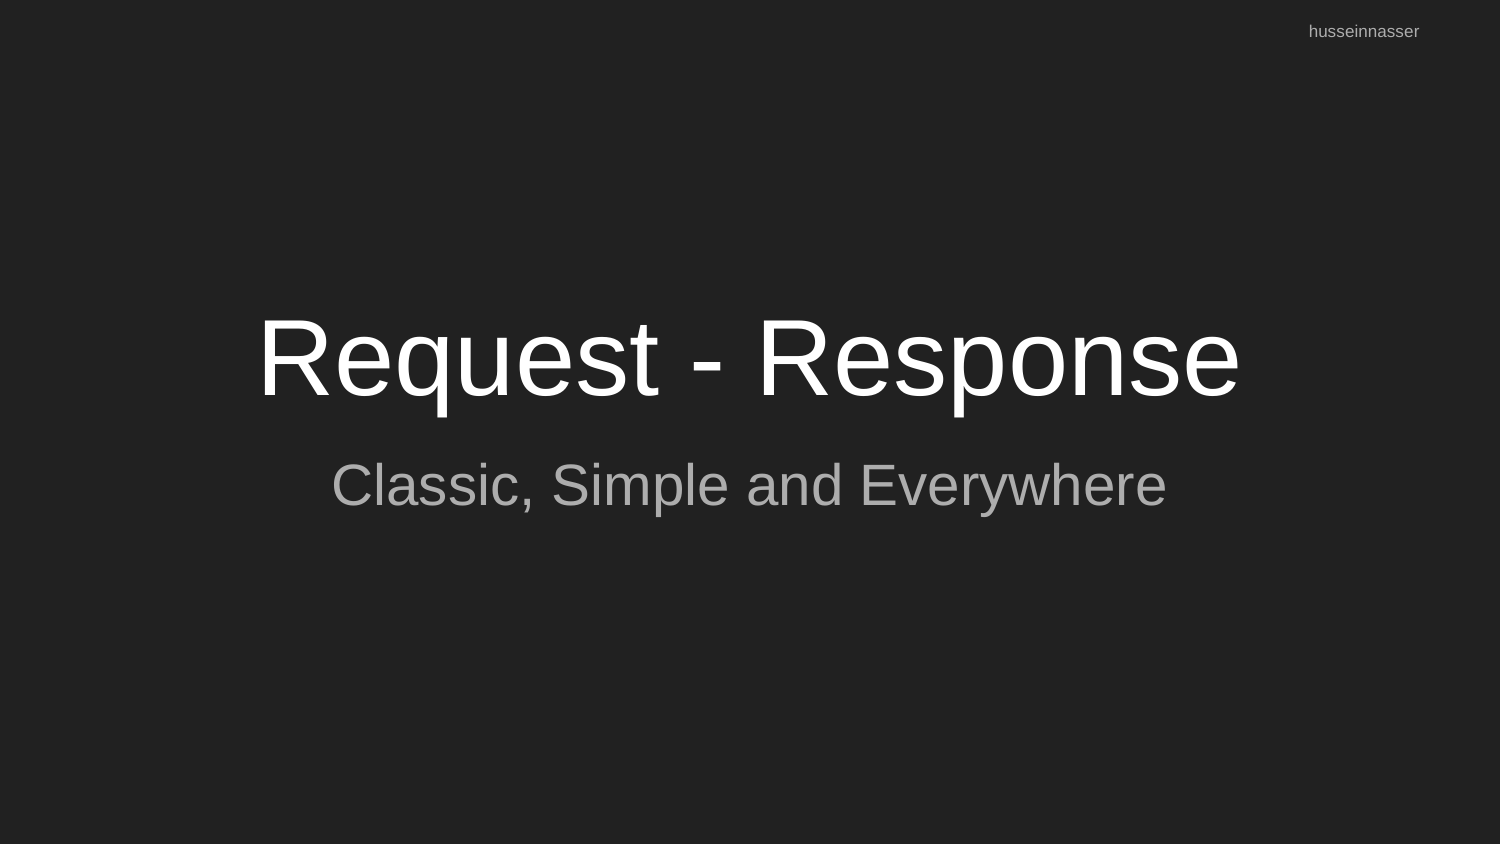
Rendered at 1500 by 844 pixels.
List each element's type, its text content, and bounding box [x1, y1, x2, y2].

subtitle husseinnasser [1236, 11, 1492, 53]
subtitle Classic, Simple and Everywhere [51, 432, 1449, 563]
title Request - Response [51, 95, 1449, 432]
